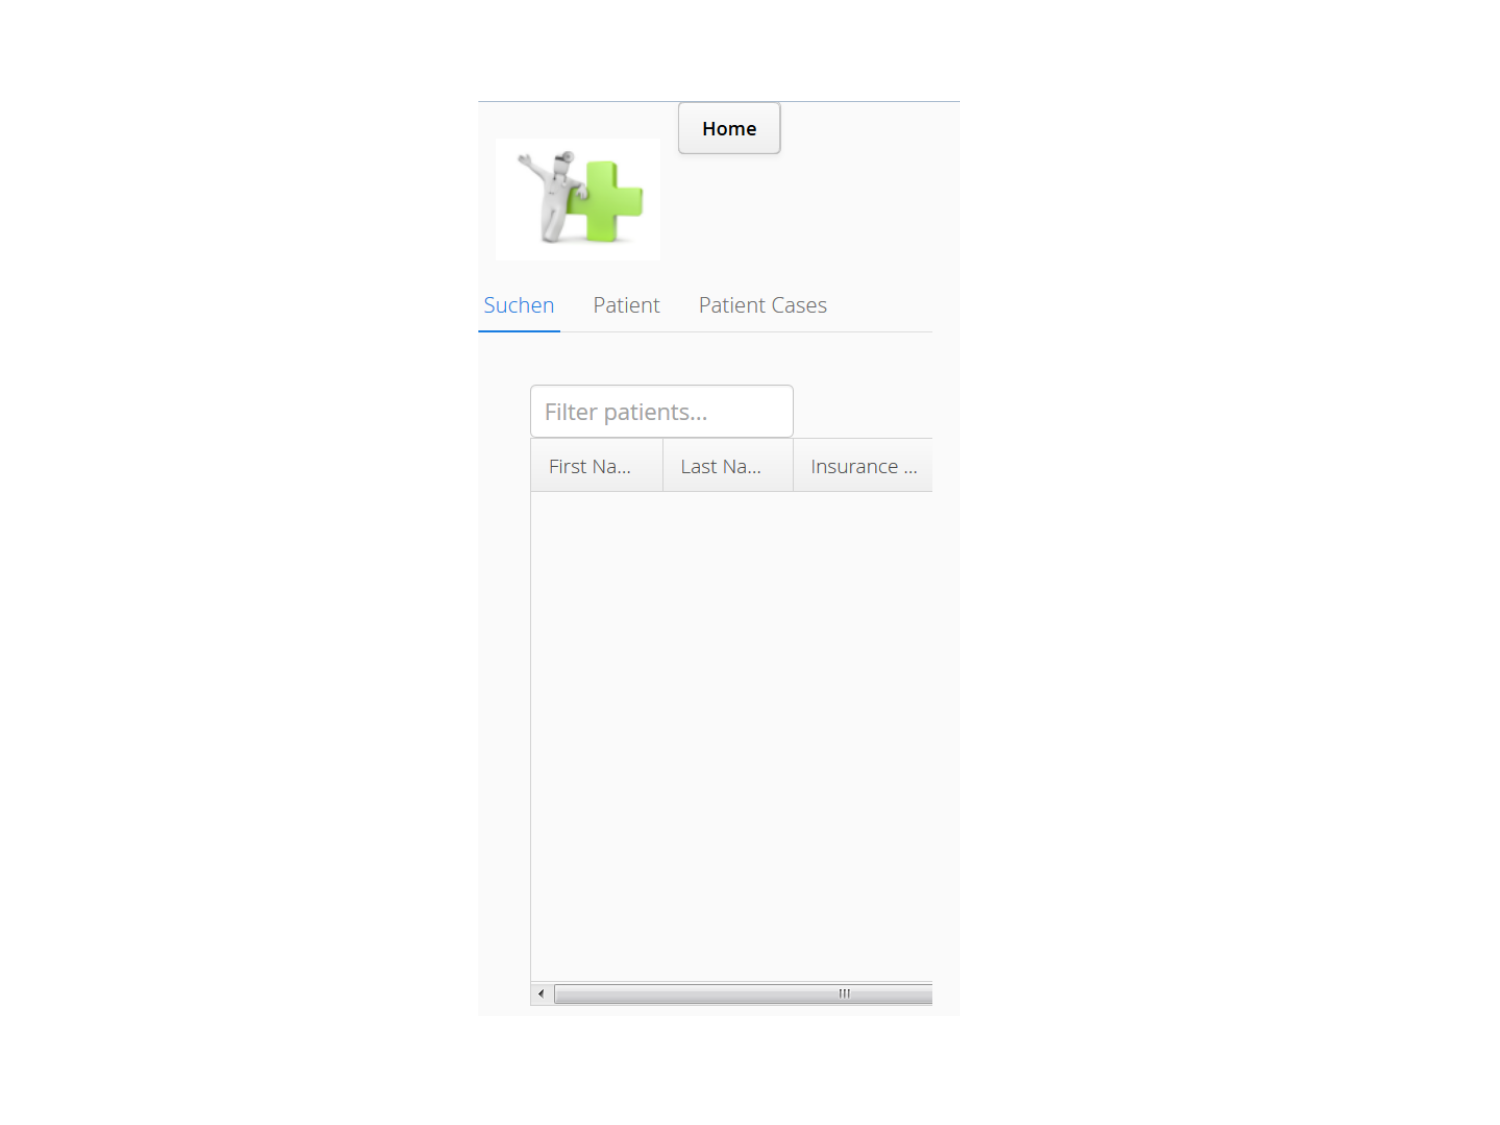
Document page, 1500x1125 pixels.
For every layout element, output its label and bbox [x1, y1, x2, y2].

picture [478, 101, 961, 1016]
